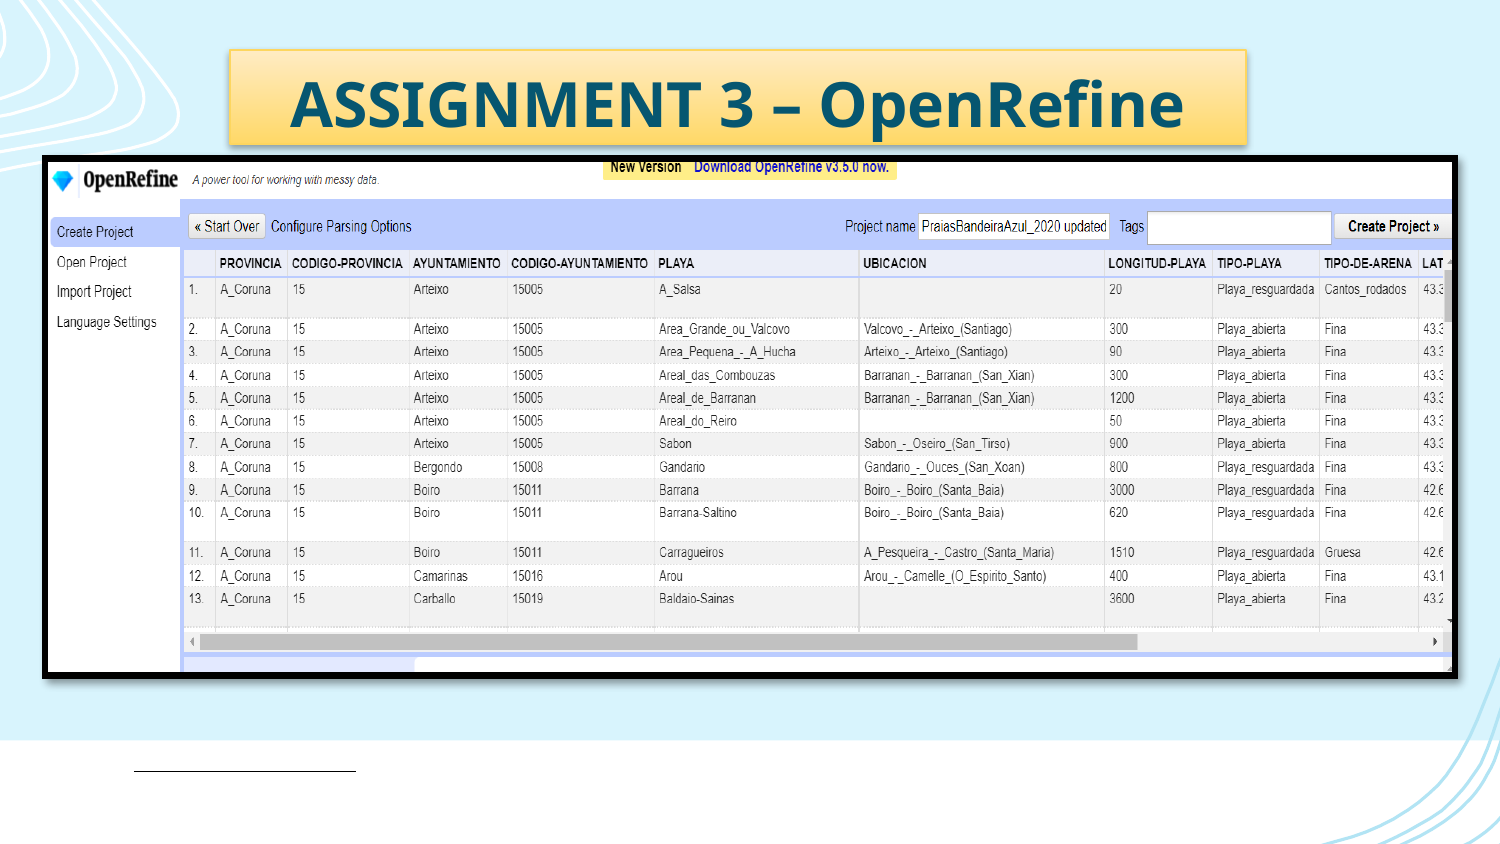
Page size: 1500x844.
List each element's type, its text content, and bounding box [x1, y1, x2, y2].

picture [48, 161, 1453, 673]
text_box ASSIGNMENT 3 – OpenRefine [229, 49, 1247, 145]
